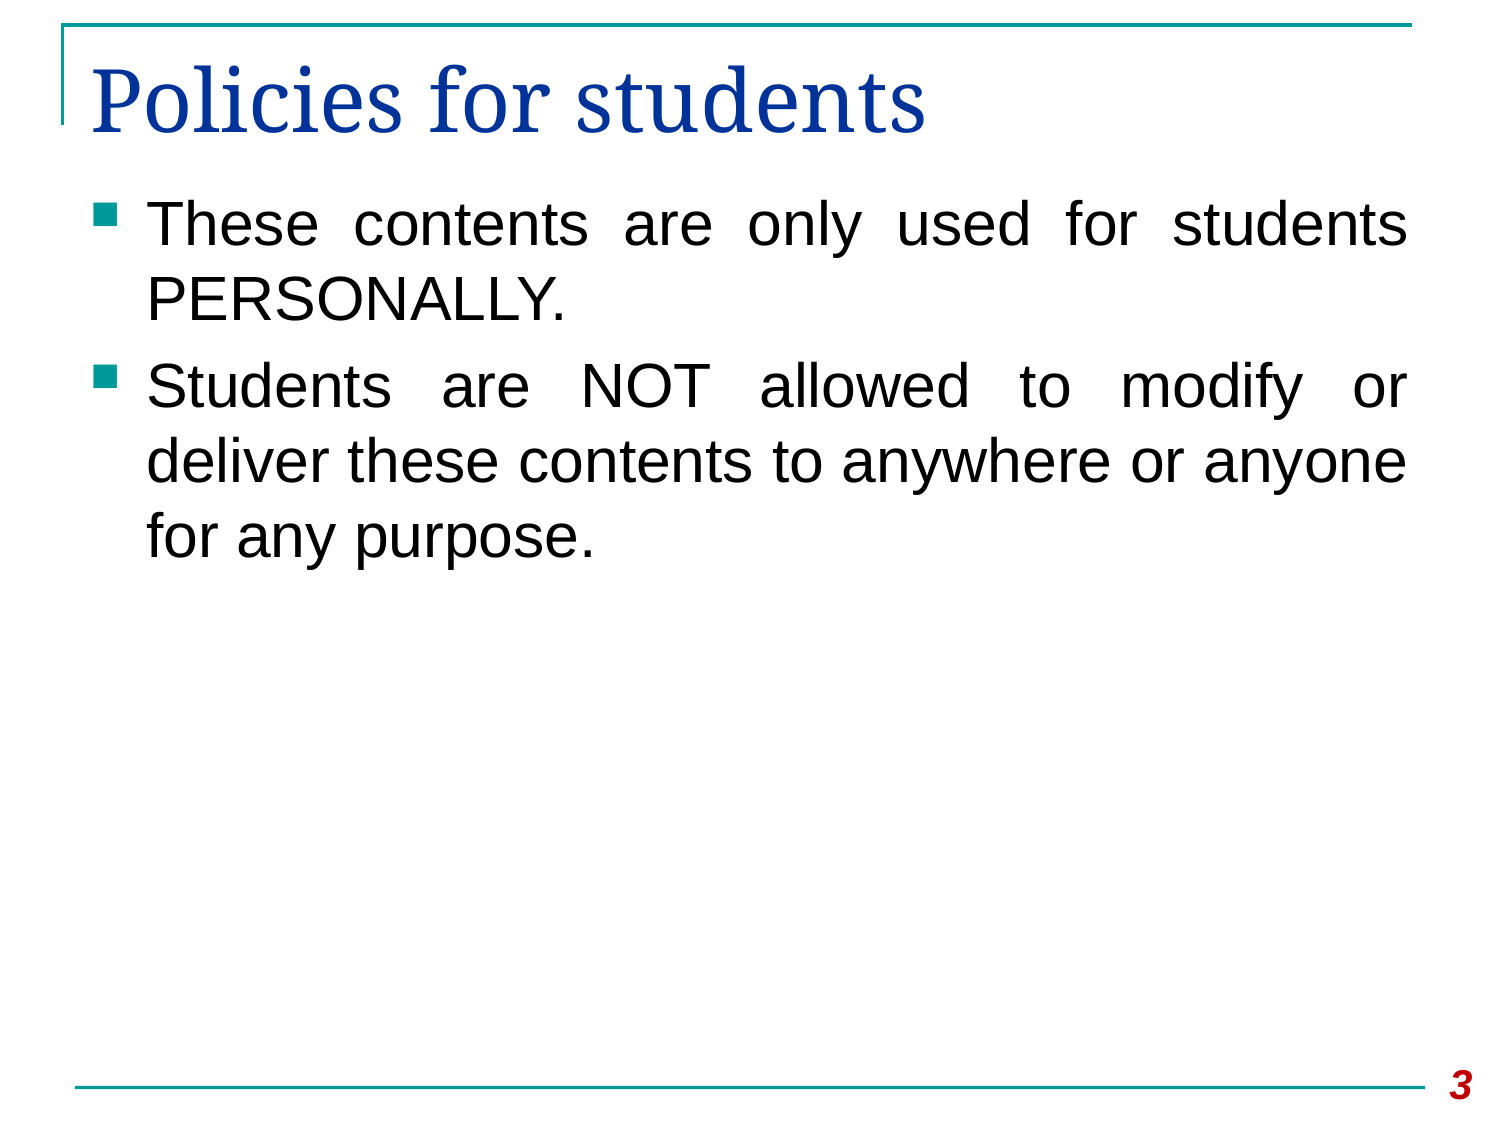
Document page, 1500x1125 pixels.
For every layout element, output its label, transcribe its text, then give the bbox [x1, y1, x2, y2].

title Policies for students [74, 37, 1426, 168]
slide_number 3 [1387, 1050, 1488, 1110]
list These contents are only used for students PERSONALLY. Students are NOT allowed to modify or deliver these contents to anywhere or anyone for any purpose. [74, 174, 1426, 1076]
